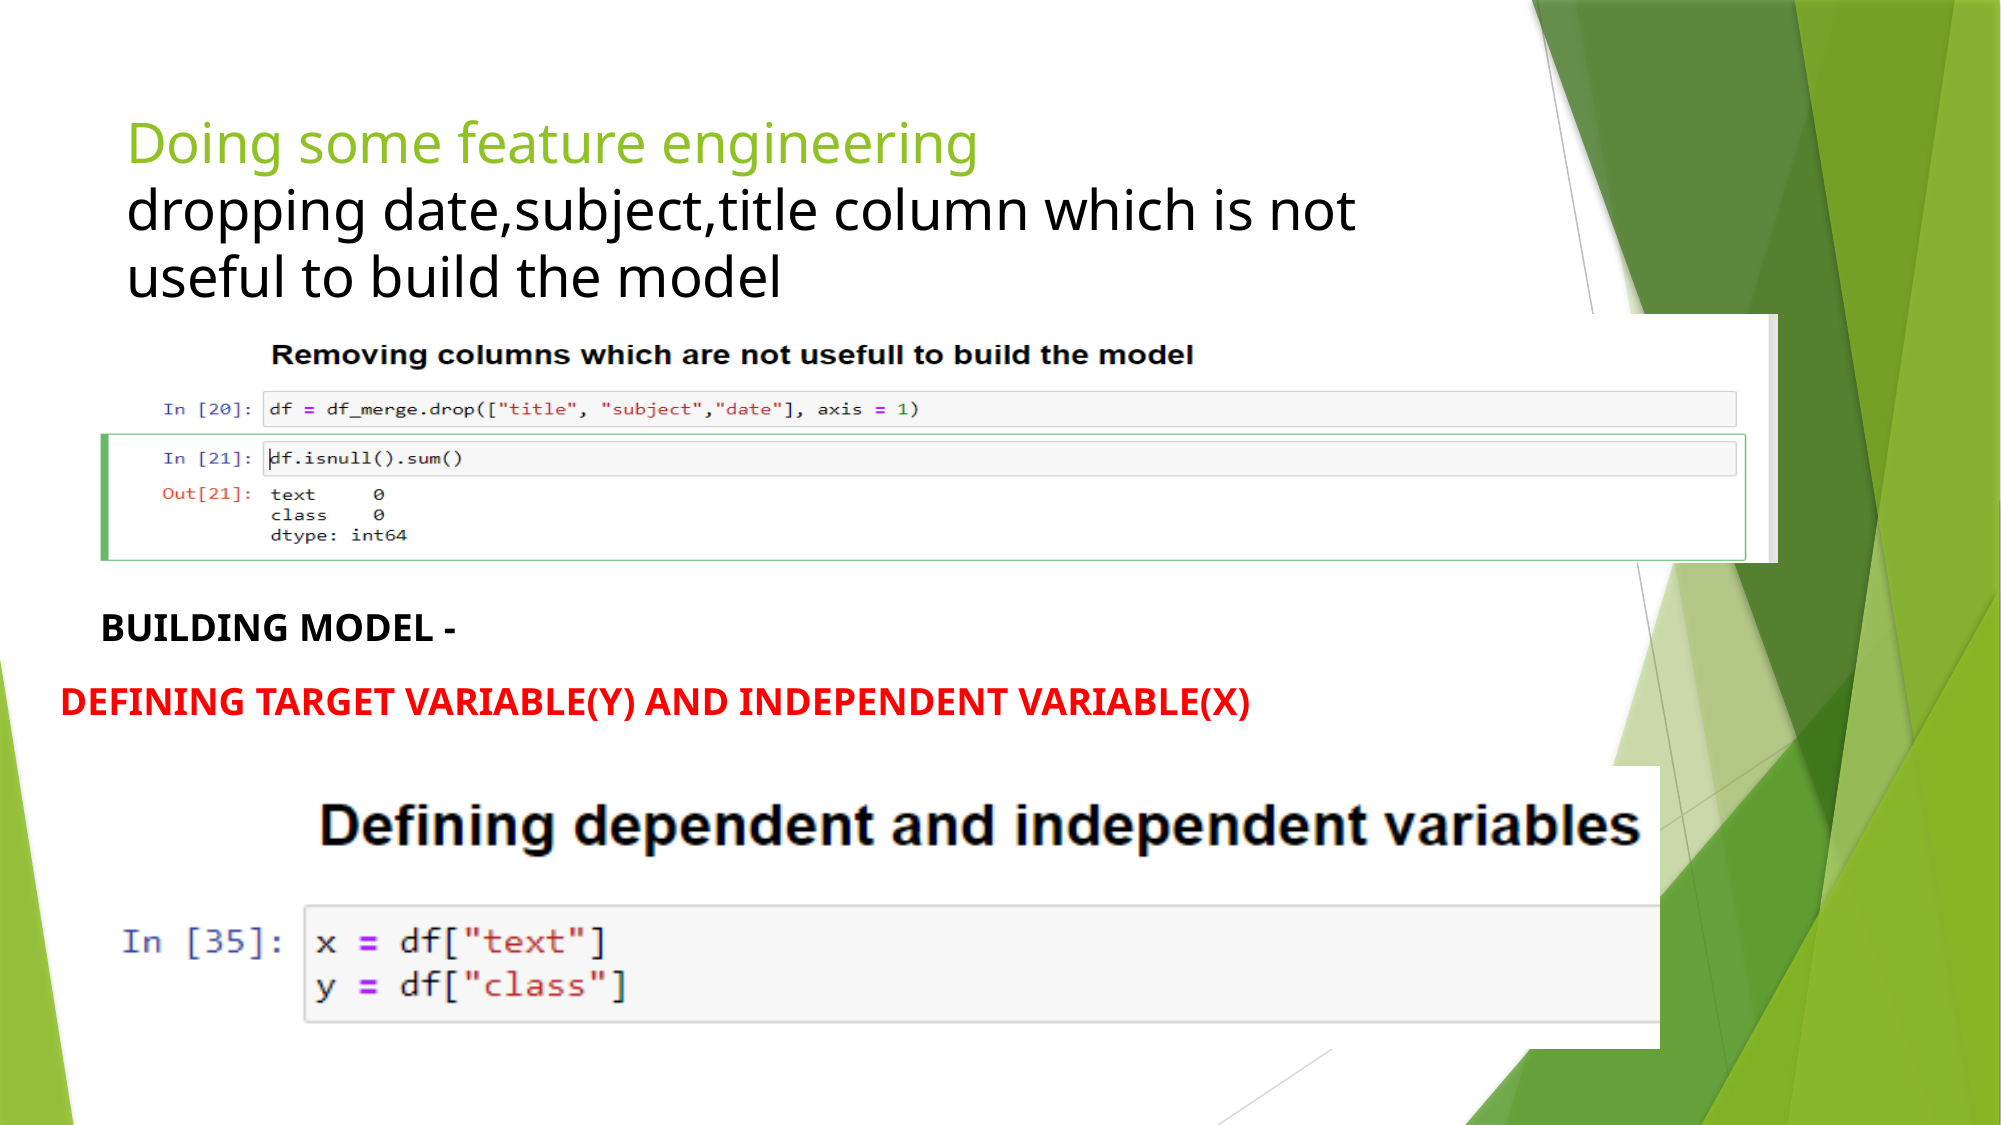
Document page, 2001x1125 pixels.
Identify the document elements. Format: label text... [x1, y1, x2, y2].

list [84, 314, 1778, 563]
text_box DEFINING TARGET VARIABLE(Y) AND INDEPENDENT VARIABLE(X) [44, 671, 1267, 821]
text_box BUILDING MODEL - [85, 597, 1087, 657]
picture [84, 765, 1660, 1050]
title Doing some feature engineering dropping date,subject,title column which is not useful to build the model [111, 99, 1522, 314]
